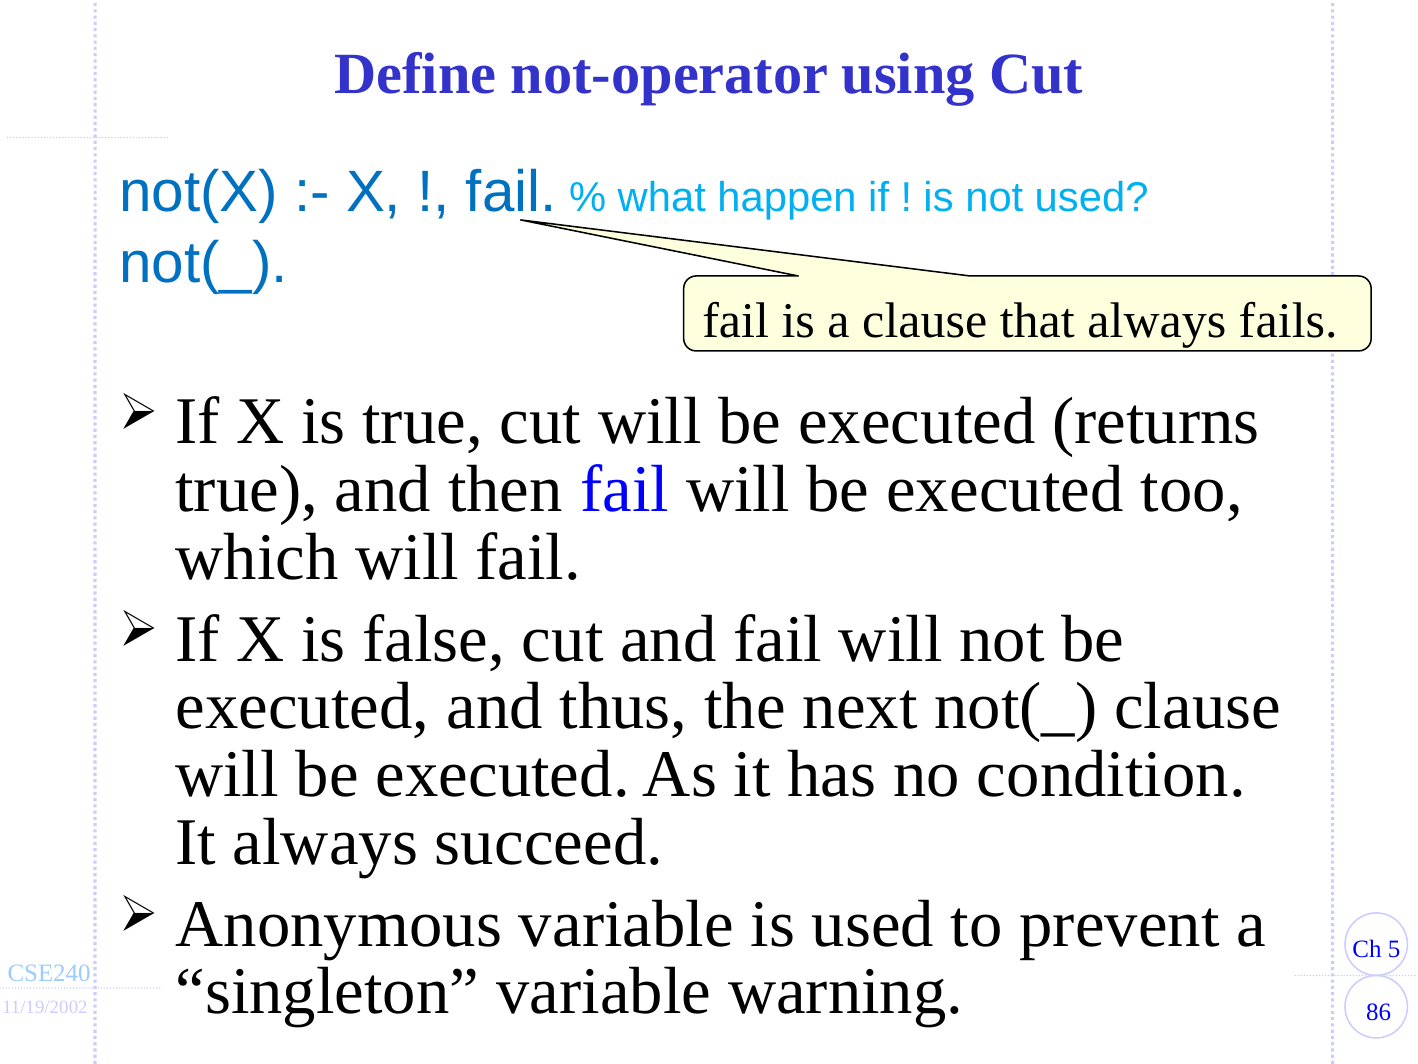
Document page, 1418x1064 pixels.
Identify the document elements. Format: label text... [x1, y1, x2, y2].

text_box fail is a clause that always fails. [520, 219, 1372, 351]
list not(X) :- X, !, fail. % what happen if ! is not used? not(_). If X is true, cut will be executed (returns true), and then fail will be executed too, which will fail. If X is false, cut and fail will not be executed, and thus, the next not(_) clause will be executed. As it has no condition. It always succeed. Anonymous variable is used to prevent a “singleton” variable warning. [103, 156, 1315, 1002]
title Define not-operator using Cut [103, 31, 1315, 120]
